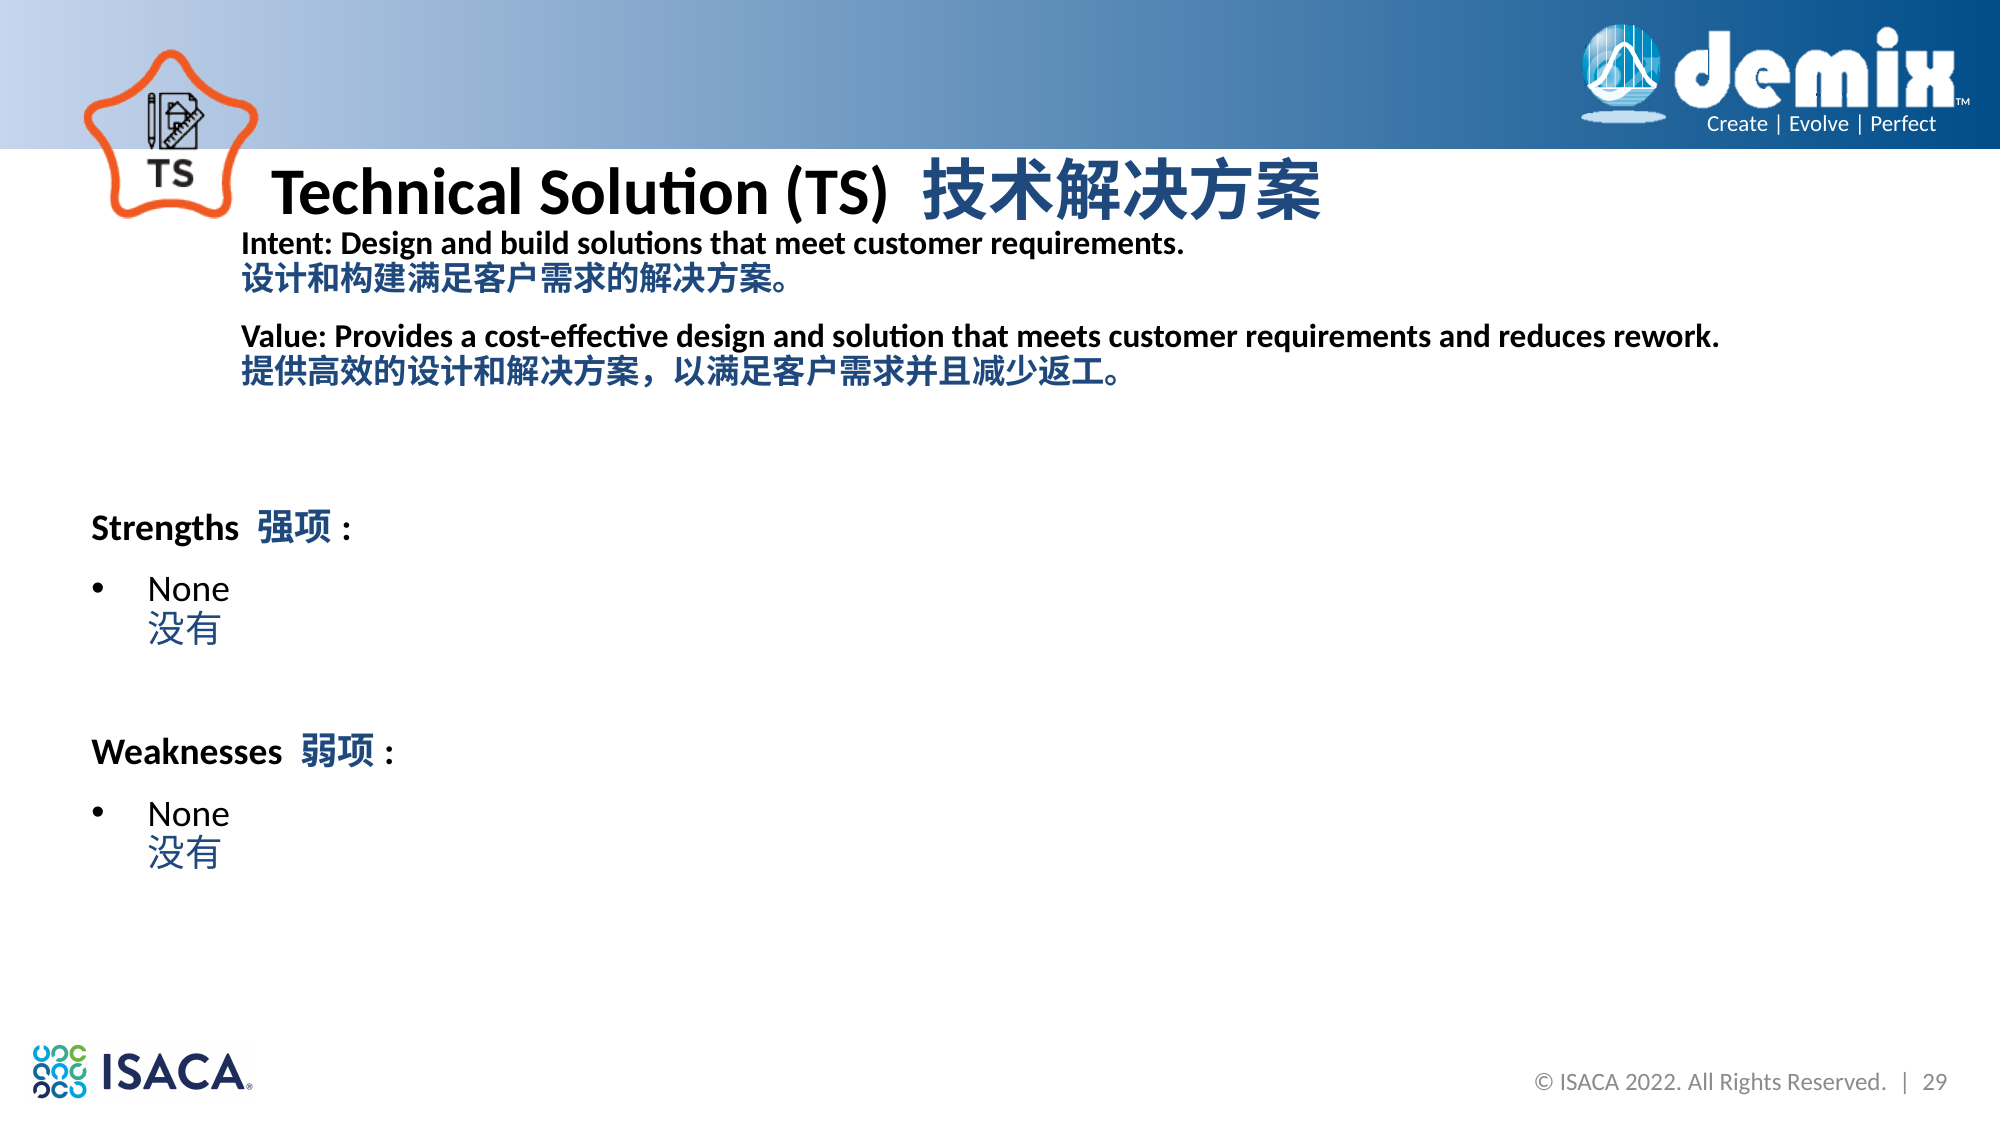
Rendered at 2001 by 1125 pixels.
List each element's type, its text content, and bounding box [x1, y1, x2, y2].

picture [1549, 3, 2000, 153]
list Intent: Design and build solutions that meet customer requirements. 设计和构建满足客户需求的解决方案。 Value: Provides a cost-effective design and solution that meets customer requirements and reduces rework. 提供高效的设计和解决方案，以满足客户需求并且减少返工。 [76, 218, 1924, 500]
picture [79, 49, 266, 219]
picture [29, 1043, 255, 1103]
title Technical Solution (TS) 技术解决方案 [266, 91, 1900, 218]
text_box Strengths 强项: None 没有 Weaknesses 弱项: None 没有 [76, 500, 1925, 1009]
